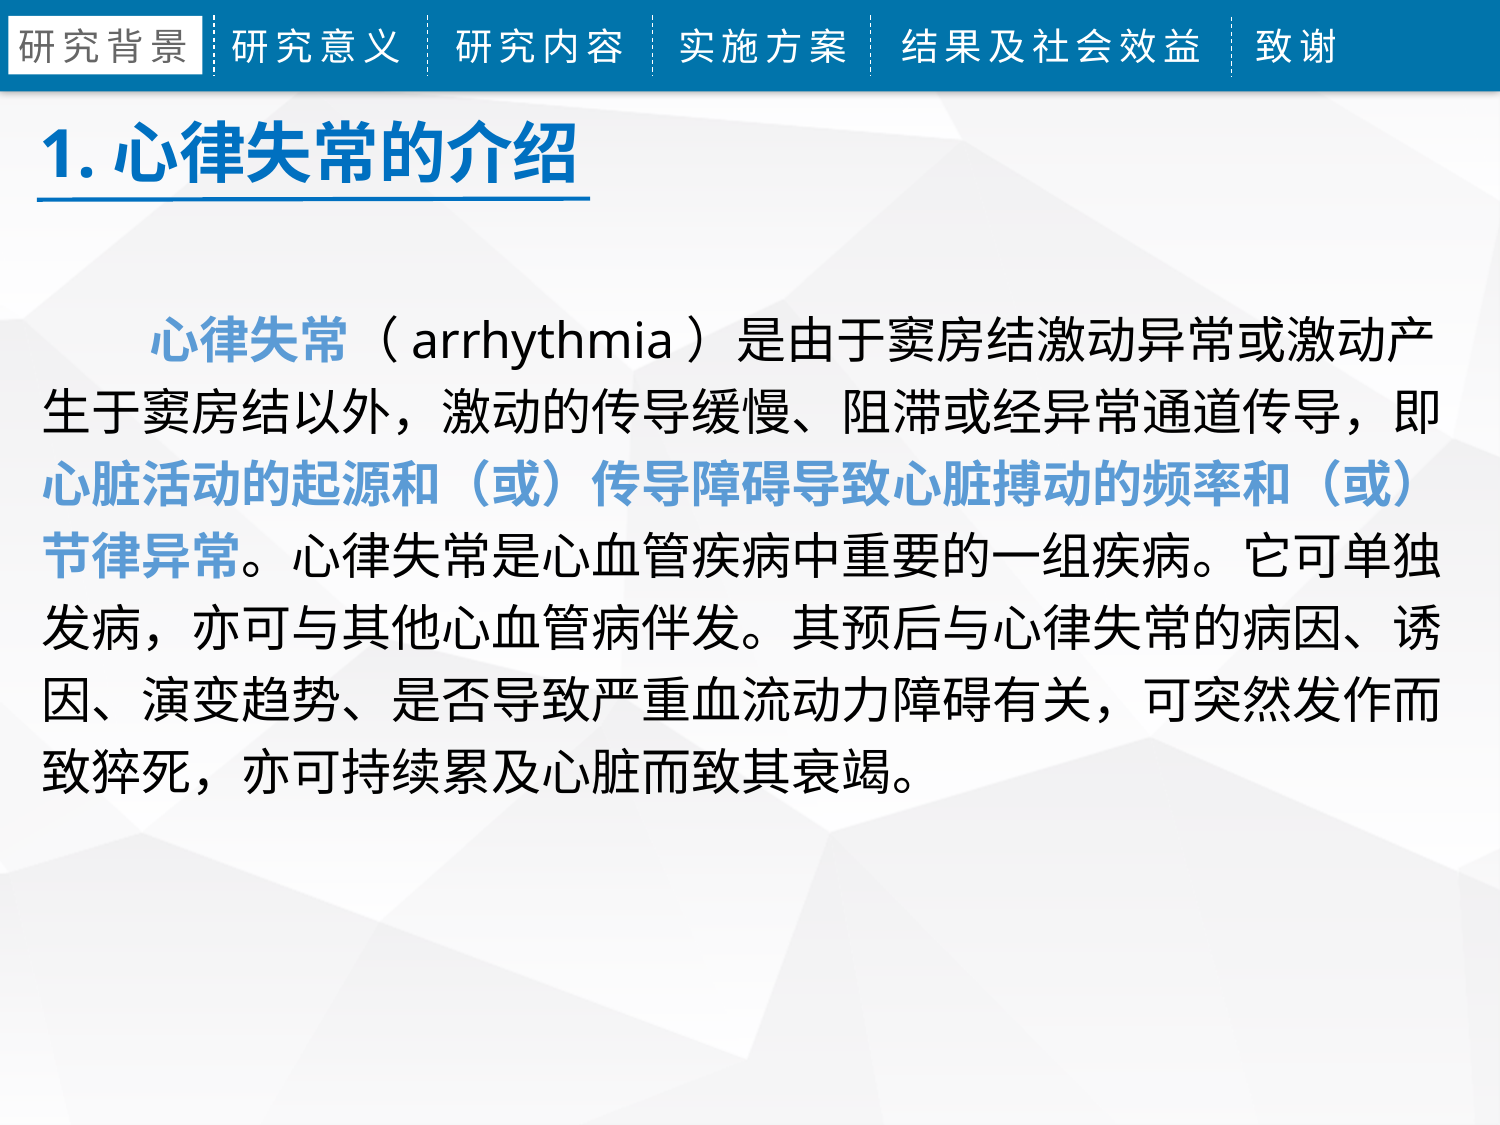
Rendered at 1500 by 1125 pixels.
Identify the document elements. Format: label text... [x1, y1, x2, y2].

text_box 研究内容 [440, 15, 652, 76]
text_box 实施方案 [663, 15, 870, 76]
text_box 实施方案 [871, 15, 876, 76]
text_box [0, 0, 1500, 92]
picture [0, 92, 1500, 1125]
text_box 研究意义 [217, 15, 427, 76]
text_box 结果及社会效益 [886, 15, 1240, 76]
text_box 致谢 [1240, 15, 1454, 76]
text_box 1.心律失常的介绍 [24, 103, 595, 199]
text_box 研究背景 [4, 15, 213, 76]
text_box 心律失常（arrhythmia）是由于窦房结激动异常或激动产生于窦房结以外，激动的传导缓慢、阻滞或经异常通道传导，即心脏活动的起源和（或）传导障碍导致心脏搏动的频率和（或）节律异常。心律失常是心血管疾病中重要的一组疾病。它可单独发病，亦可与其他心血管病伴发。其预后与心律失常的病因、诱因、演变趋势、是否导致严重血流动力障碍有关，可突然发作而致猝死，亦可持续累及心脏而致其衰竭。 [26, 299, 1474, 797]
